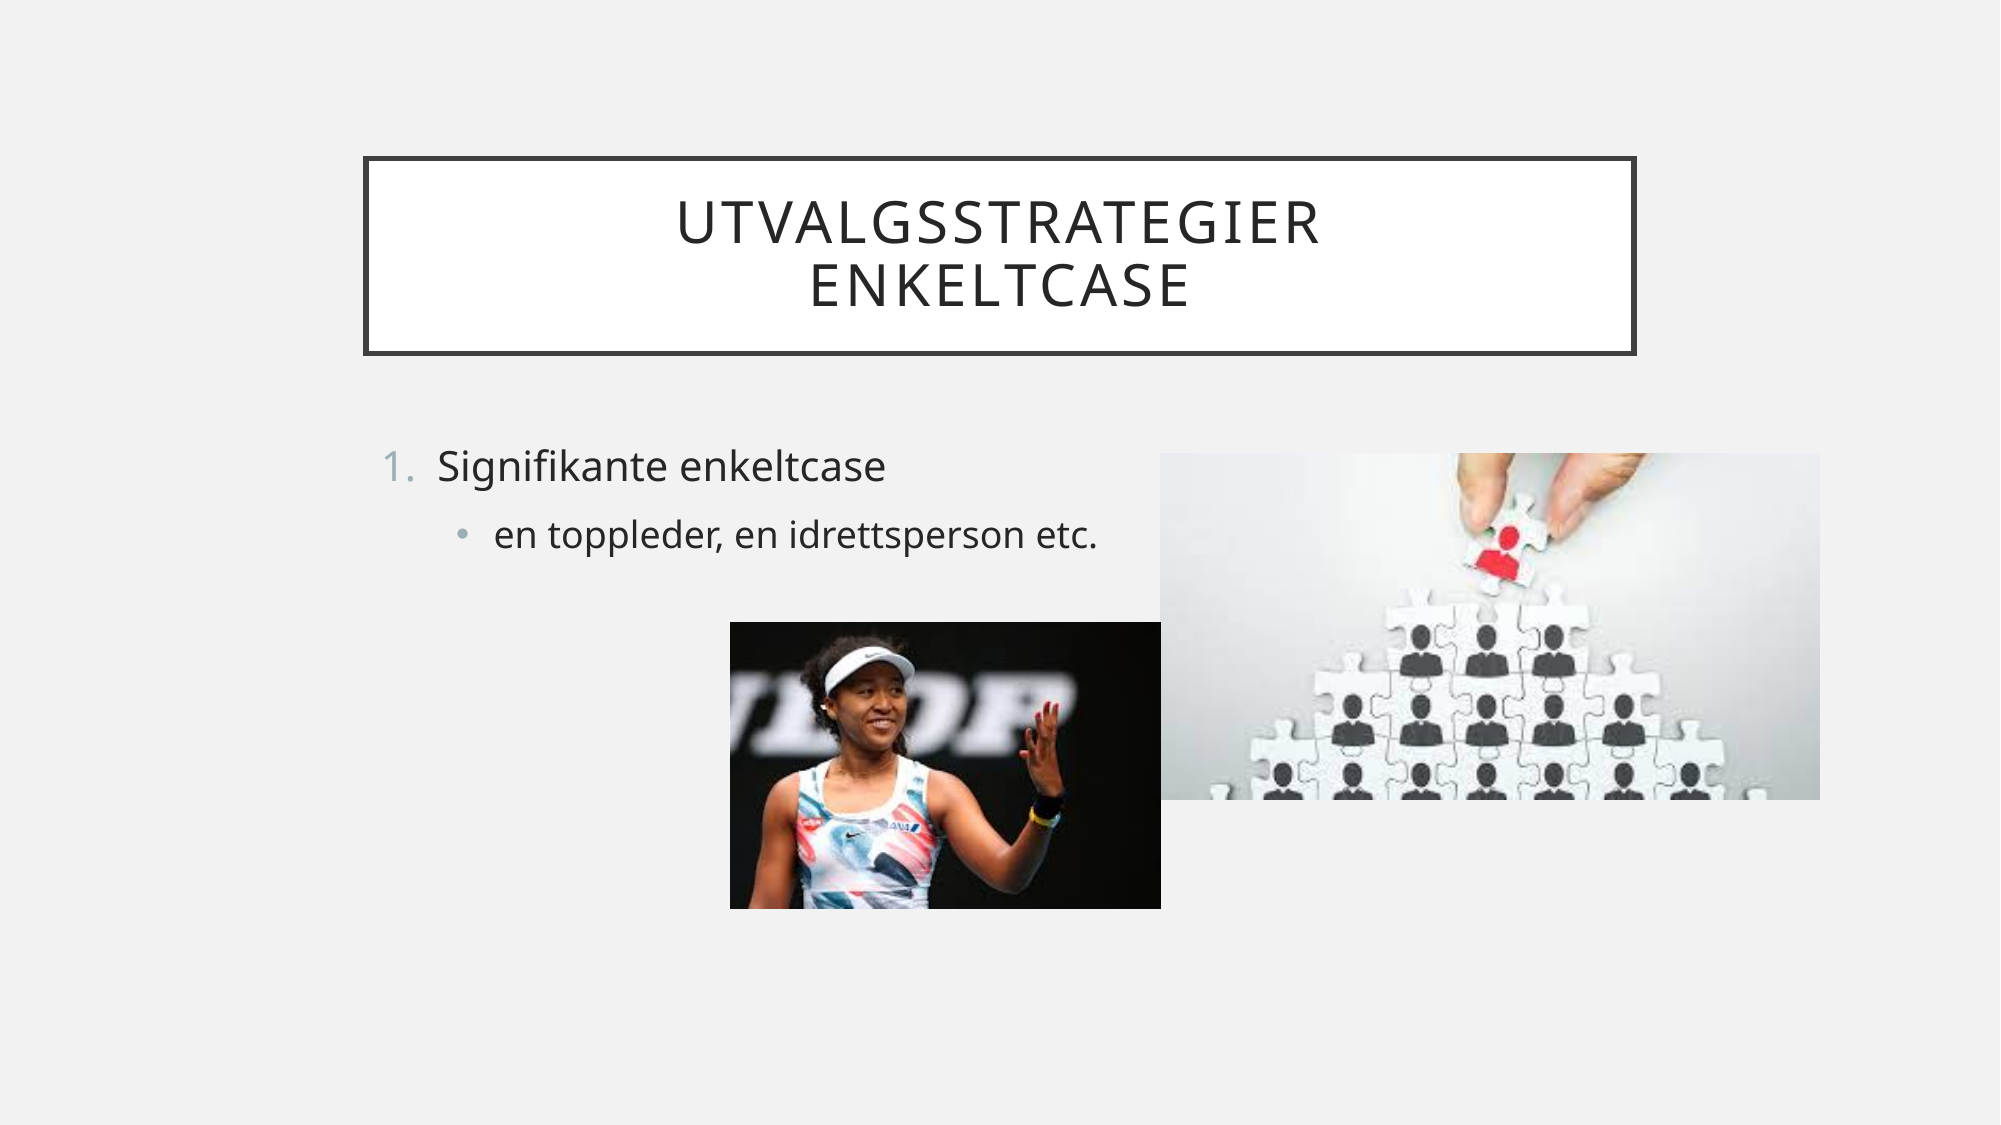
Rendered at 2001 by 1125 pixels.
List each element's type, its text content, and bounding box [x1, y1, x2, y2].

title Utvalgsstrategier enkeltcase [363, 156, 1637, 356]
list Signifikante enkeltcase en toppleder, en idrettsperson etc. [366, 432, 1634, 942]
picture [730, 453, 1820, 909]
